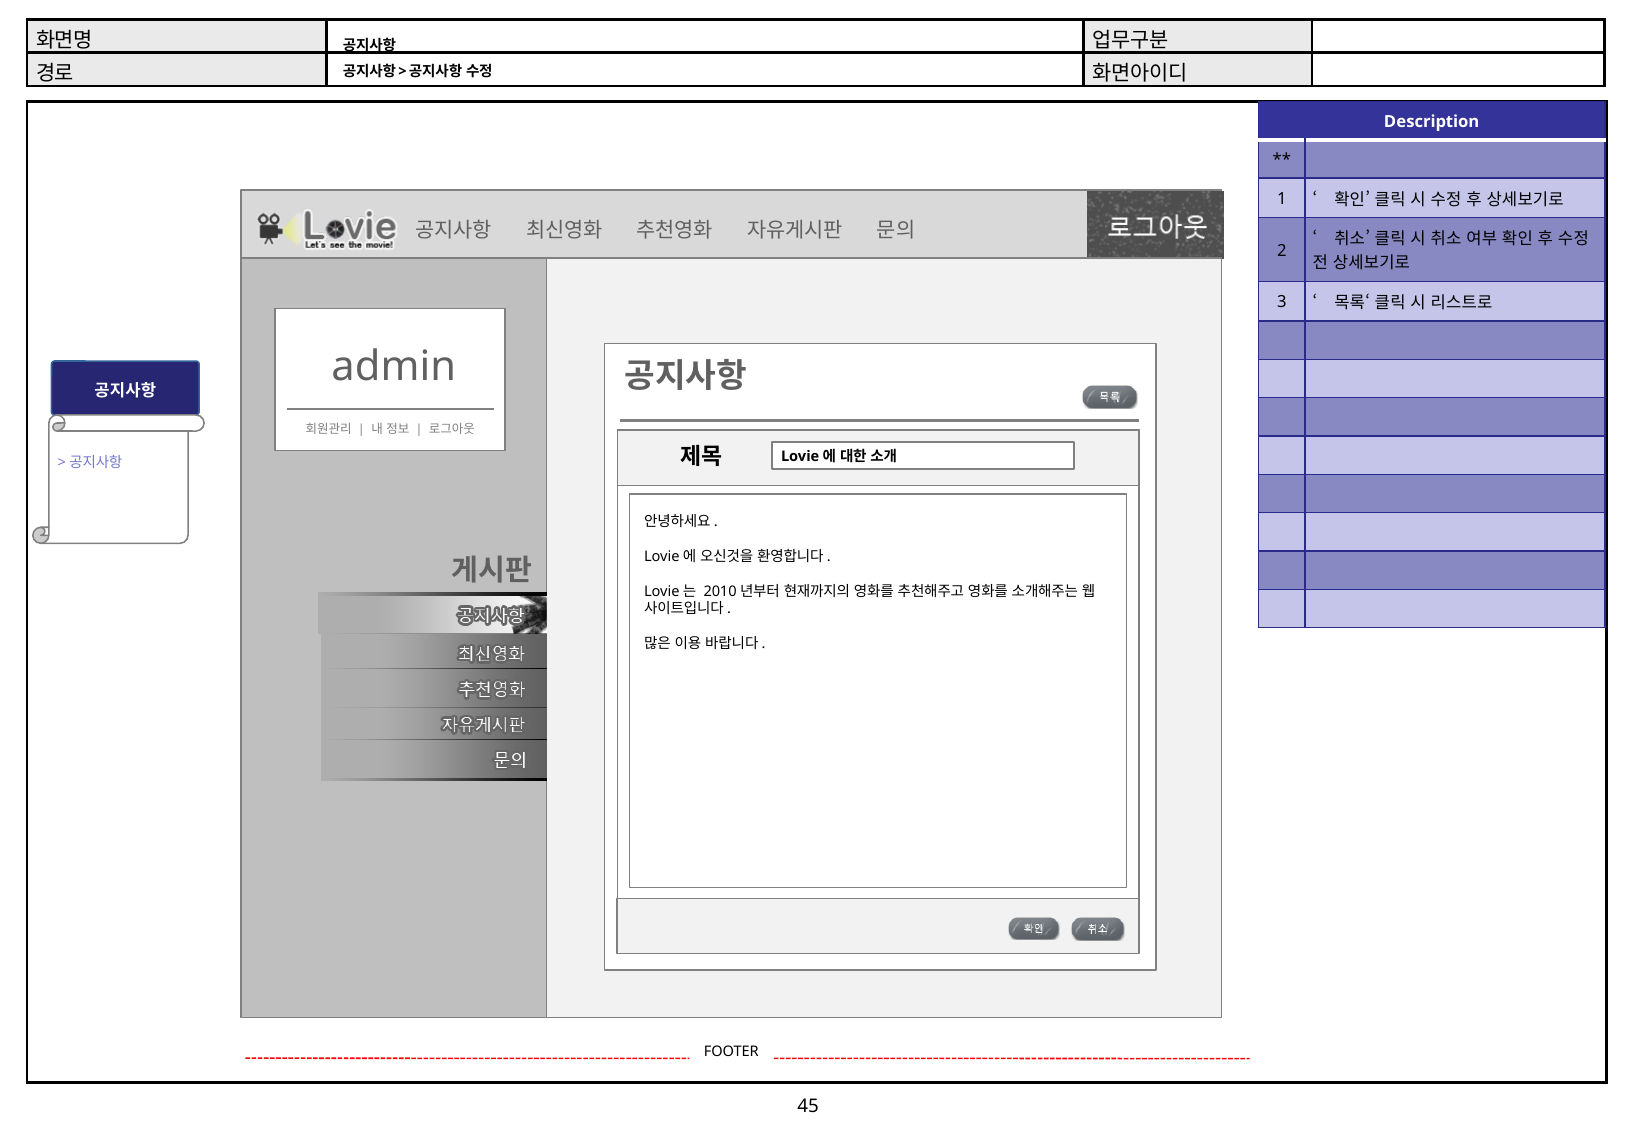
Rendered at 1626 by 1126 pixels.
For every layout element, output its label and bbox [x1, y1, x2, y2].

table_header [1259, 102, 1604, 138]
table_cell [1259, 322, 1304, 359]
table_cell [1306, 179, 1604, 217]
table_cell [1259, 590, 1304, 627]
table_cell [1259, 282, 1304, 320]
text_box [241, 189, 1222, 1018]
text_box [32, 361, 205, 544]
table_cell [1306, 142, 1604, 177]
table_cell [1306, 322, 1604, 359]
table_cell [1259, 360, 1304, 397]
picture [1082, 385, 1139, 410]
table_cell [1306, 552, 1604, 589]
table_cell [1259, 398, 1304, 435]
picture [1087, 191, 1224, 259]
table_cell [1306, 282, 1604, 320]
table_cell [1306, 590, 1604, 627]
table_cell [1306, 475, 1604, 512]
picture [1071, 917, 1125, 941]
picture [255, 208, 402, 251]
title [328, 19, 1085, 87]
table_cell [1306, 218, 1604, 281]
table_cell [1306, 398, 1604, 435]
table_cell [1306, 437, 1604, 474]
table_cell [1259, 179, 1304, 217]
table_cell [1259, 513, 1304, 550]
table_cell [1306, 513, 1604, 550]
table_cell [1259, 552, 1304, 589]
picture [318, 591, 547, 781]
table_cell [1259, 475, 1304, 512]
picture [1008, 917, 1060, 941]
table_cell [1259, 218, 1304, 281]
table_cell [1306, 360, 1604, 397]
table_cell [1259, 437, 1304, 474]
table_cell [1259, 142, 1304, 177]
